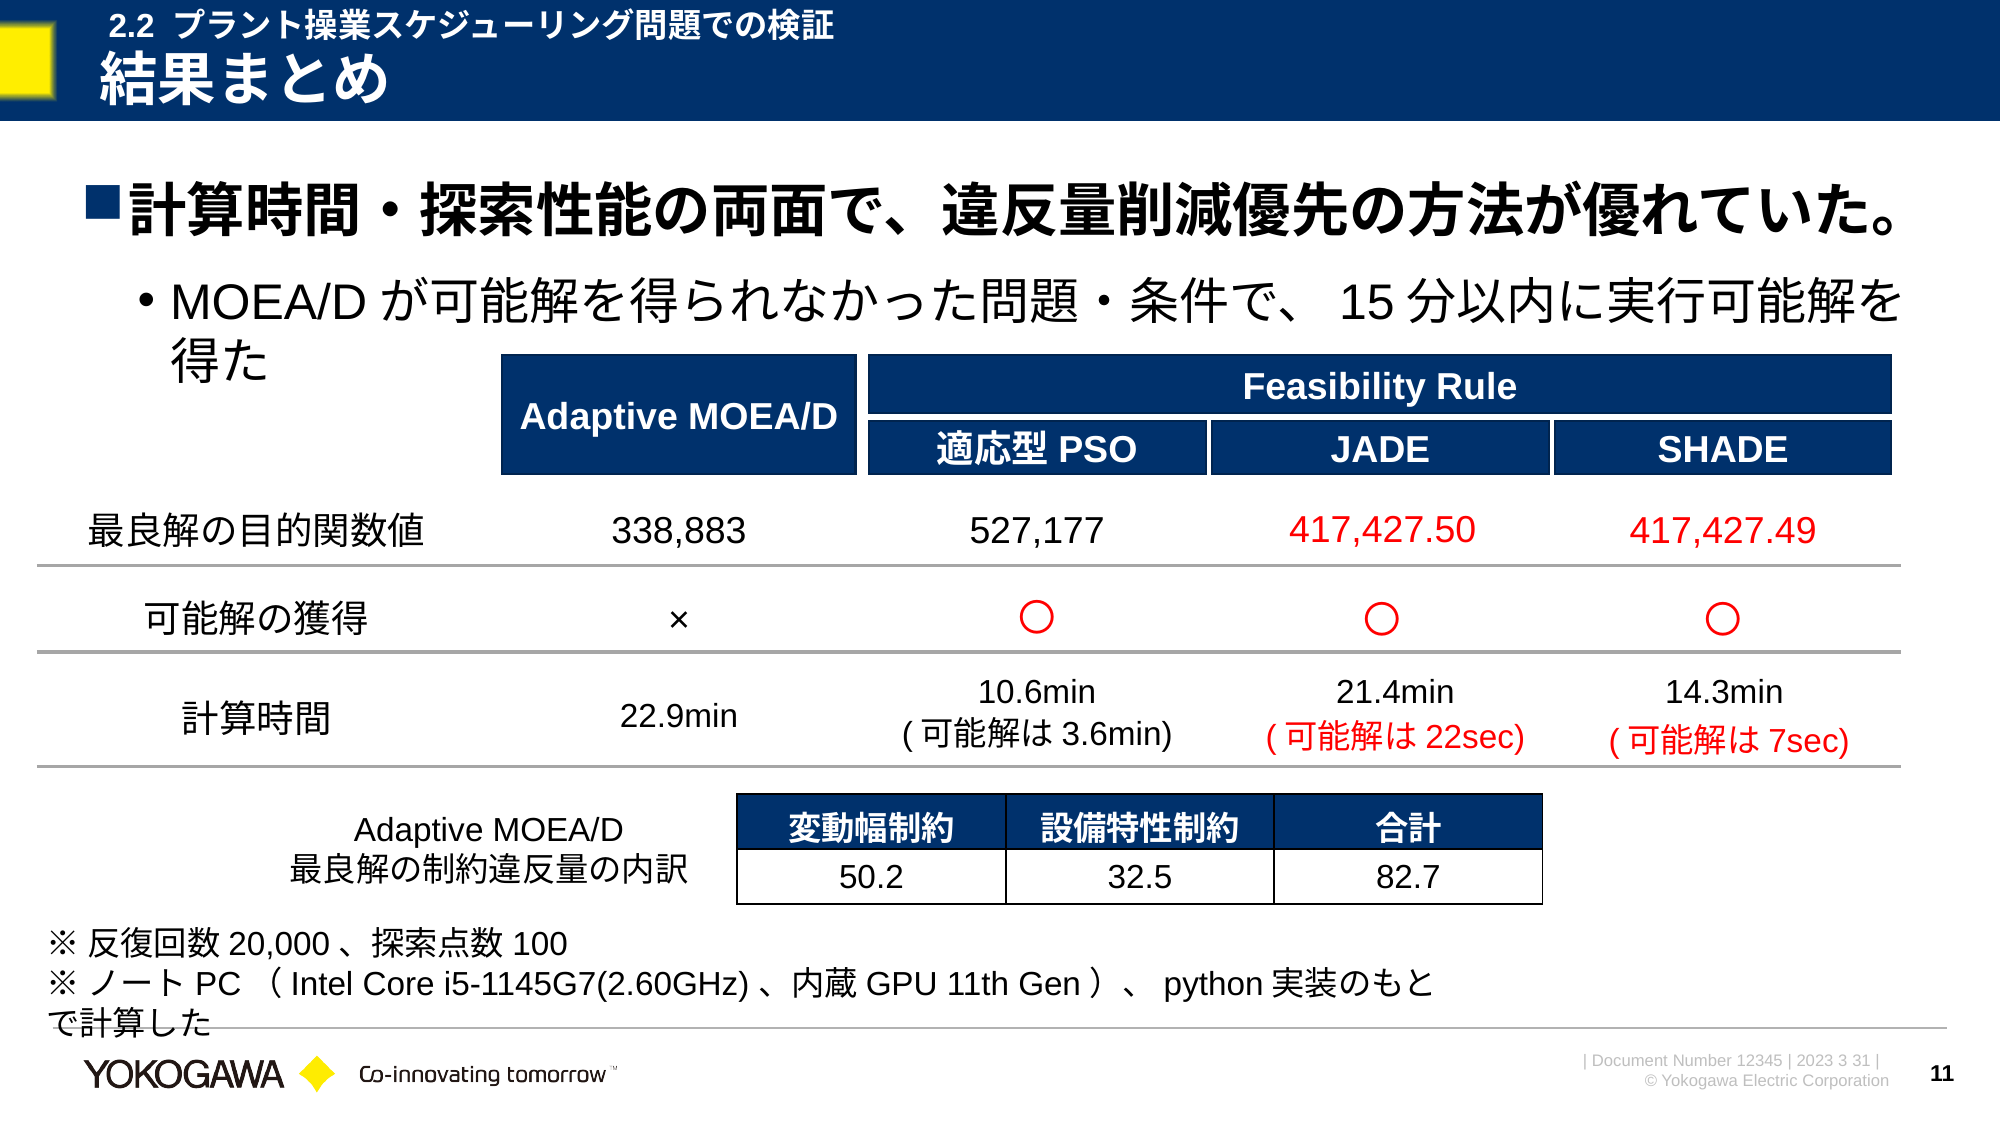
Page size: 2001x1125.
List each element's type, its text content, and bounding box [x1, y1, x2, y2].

title 結果まとめ [84, 39, 1955, 125]
table_header 設備特性制約 [1007, 795, 1273, 848]
text_box 〇 [1348, 588, 1417, 648]
text_box 〇 [1003, 586, 1071, 647]
text_box SHADE [1554, 420, 1892, 475]
table_header 合計 [1275, 795, 1542, 848]
text_box 2.2 プラント操業スケジューリング問題での検証 [93, 0, 1328, 52]
text_box 〇 [1689, 588, 1757, 649]
text_box ※反復回数20,000、探索点数100 ※ノートPC（Intel Core i5-1145G7(2.60GHz)、内蔵GPU 11th Gen）、python実装のもとで計算した [31, 915, 1482, 1050]
text_box × [653, 587, 705, 648]
slide_number 11 [1904, 1042, 1970, 1103]
text_box 可能解の獲得 [129, 587, 384, 648]
text_box (可能解は3.6min) [887, 705, 1188, 760]
text_box 適応型PSO [868, 420, 1207, 475]
text_box 22.9min [604, 686, 754, 742]
text_box Adaptive MOEA/D [501, 354, 857, 475]
text_box Adaptive MOEA/D 最良解の制約違反量の内訳 [257, 801, 721, 896]
text_box 計算時間・探索性能の両面で、違反量削減優先の方法が優れていた。 MOEA/Dが可能解を得られなかった問題・条件で、15分以内に実行可能解を得た [66, 173, 1955, 271]
picture [83, 1055, 617, 1093]
text_box 14.3min [1650, 662, 1799, 711]
table_header 変動幅制約 [738, 795, 1005, 848]
text_box 417,427.50 [1274, 497, 1491, 558]
text_box 527,177 [954, 499, 1120, 559]
table_cell 32.5 [1007, 850, 1273, 903]
text_box 計算時間 [166, 687, 347, 747]
text_box (可能解は7sec) [1593, 711, 1865, 765]
text_box Feasibility Rule [868, 354, 1892, 414]
text_box 417,427.49 [1614, 498, 1832, 559]
text_box (可能解は22sec) [1250, 707, 1541, 763]
text_box 338,883 [596, 498, 762, 559]
text_box JADE [1211, 420, 1550, 475]
picture [0, 6, 69, 115]
table_cell 82.7 [1275, 850, 1542, 903]
text_box 10.6min [963, 662, 1112, 705]
table_cell 50.2 [738, 850, 1005, 903]
text_box 21.4min [1321, 662, 1470, 707]
